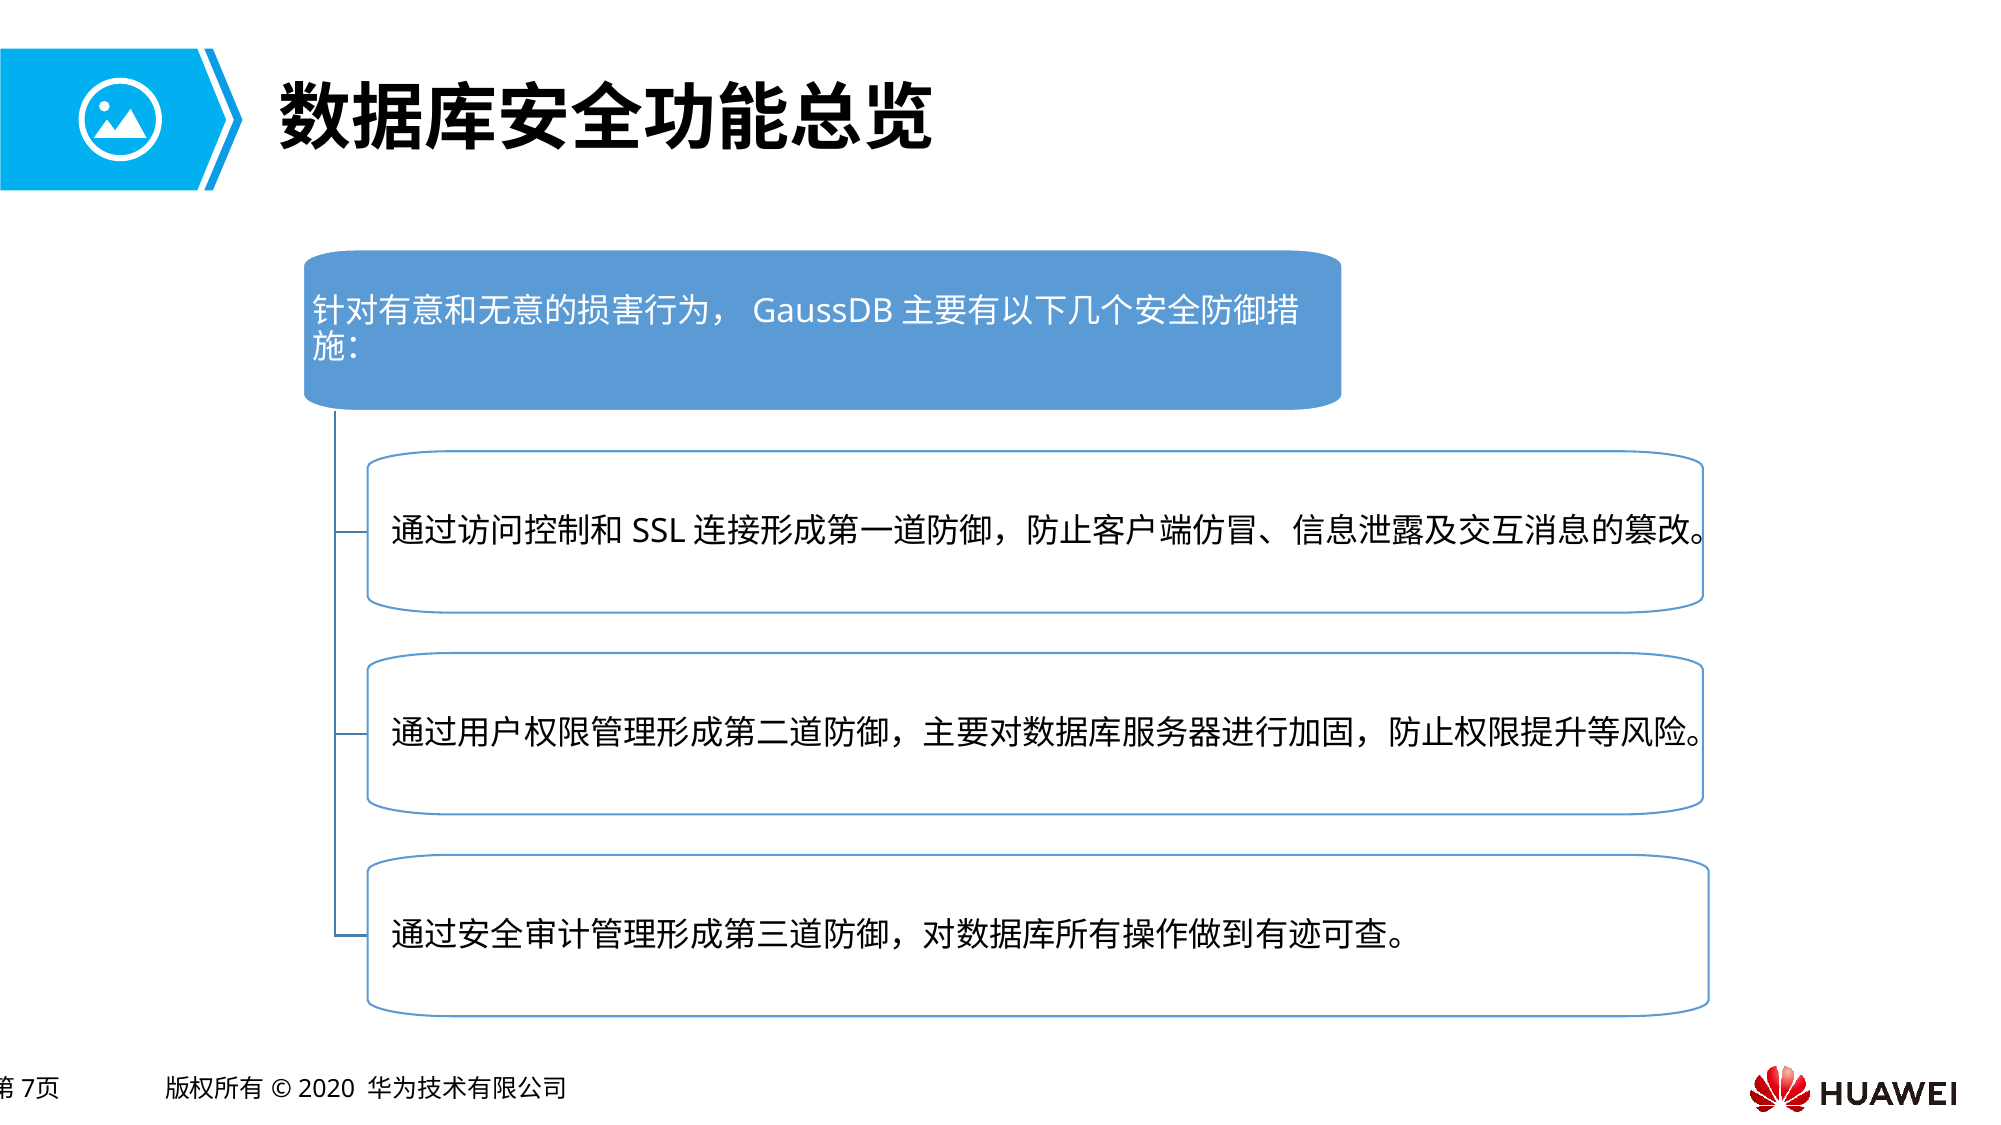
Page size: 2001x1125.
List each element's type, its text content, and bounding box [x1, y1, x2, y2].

picture [1750, 1066, 1956, 1112]
title 数据库安全功能总览 [261, 67, 1874, 173]
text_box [303, 249, 1709, 1017]
